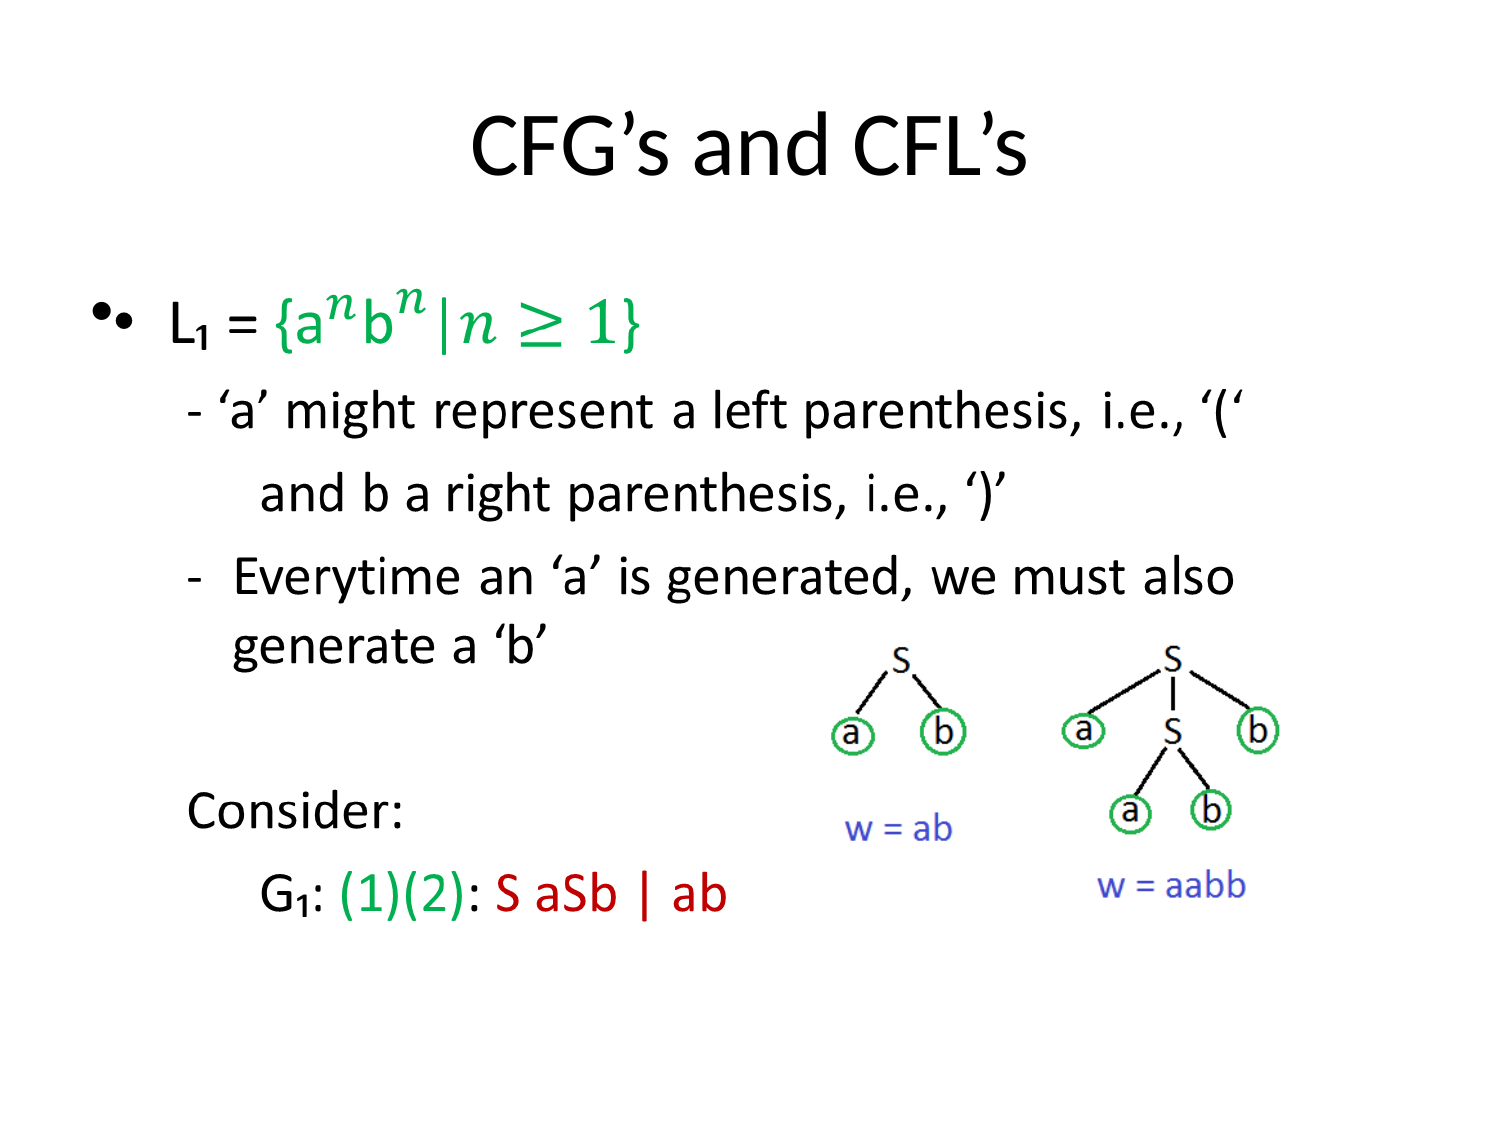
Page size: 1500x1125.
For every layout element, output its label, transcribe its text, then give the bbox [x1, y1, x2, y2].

list [75, 262, 1425, 1005]
title CFG’s and CFL’s [75, 45, 1425, 233]
picture [812, 624, 1301, 921]
